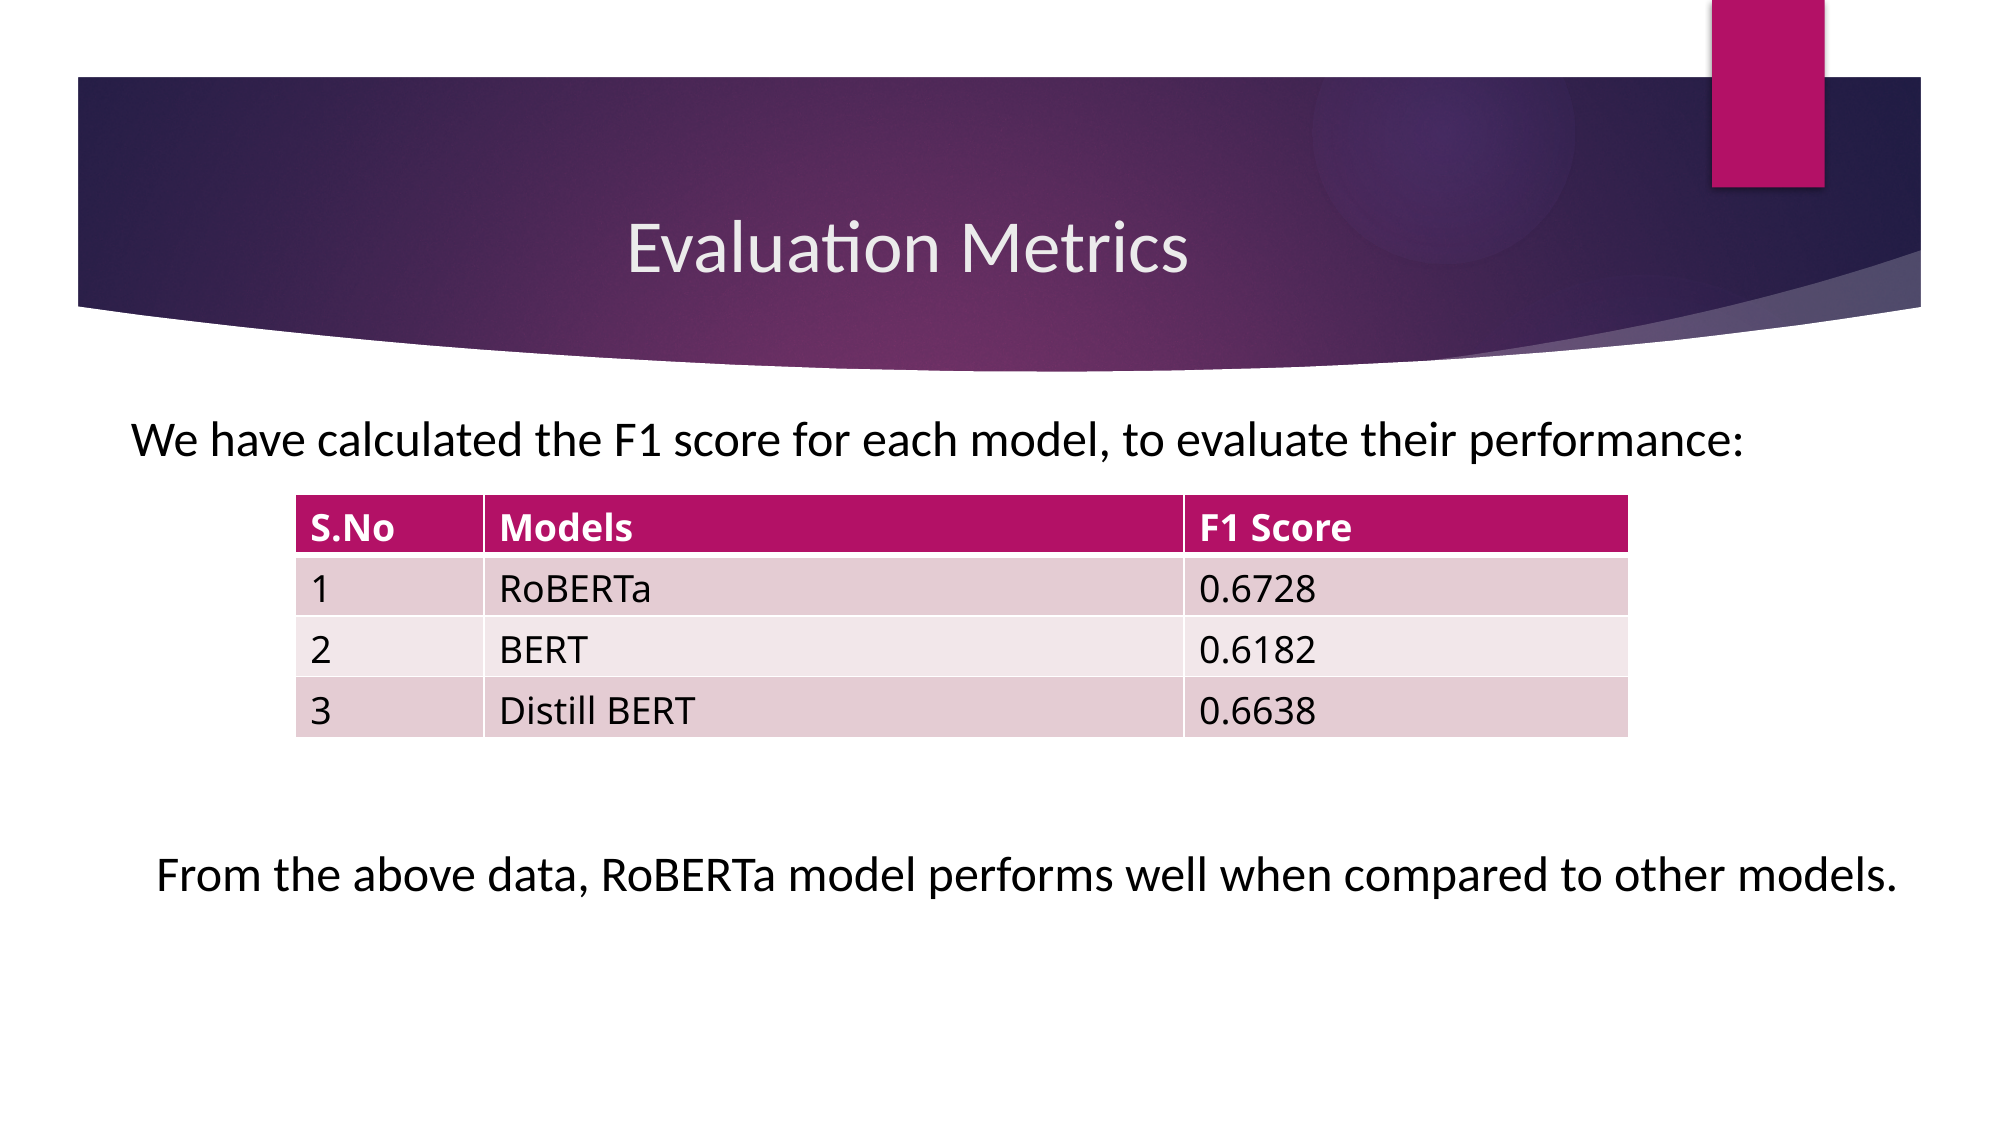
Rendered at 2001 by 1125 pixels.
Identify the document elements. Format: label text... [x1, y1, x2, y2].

text_box From the above data, RoBERTa model performs well when compared to other models. [141, 834, 1931, 910]
table_cell RoBERTa [485, 558, 1183, 615]
title Evaluation Metrics [611, 184, 1389, 301]
table_cell BERT [485, 617, 1183, 676]
table_cell 1 [296, 558, 483, 615]
table_cell 0.6182 [1185, 617, 1628, 676]
table_header Models [485, 495, 1183, 552]
table_header F1 Score [1185, 495, 1628, 552]
table_cell 0.6728 [1185, 558, 1628, 615]
table_cell 2 [296, 617, 483, 676]
table_header S.No [296, 495, 483, 552]
table_cell Distill BERT [485, 677, 1183, 737]
table_cell 3 [296, 677, 483, 737]
text_box We have calculated the F1 score for each model, to evaluate their performance: [116, 399, 1860, 594]
table_cell 0.6638 [1185, 677, 1628, 737]
